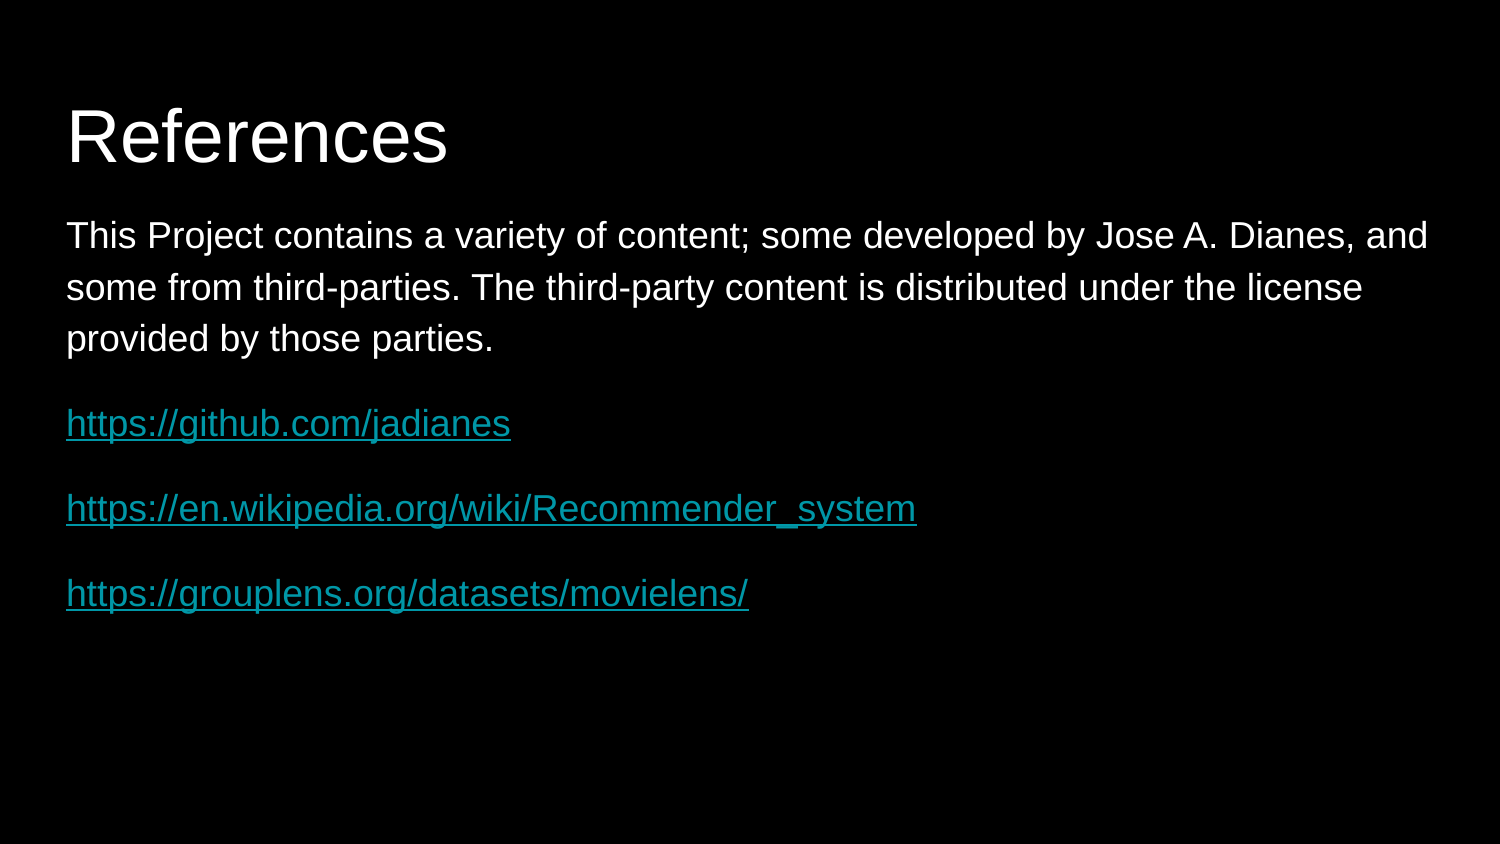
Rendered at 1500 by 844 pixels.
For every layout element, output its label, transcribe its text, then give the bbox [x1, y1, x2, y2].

list This Project contains a variety of content; some developed by Jose A. Dianes, and some from third-parties. The third-party content is distributed under the license provided by those parties. https://github.com/jadianes https://en.wikipedia.org/wiki/Recommender_system https://grouplens.org/datasets/movielens/ [51, 189, 1449, 750]
title References [51, 72, 1449, 167]
